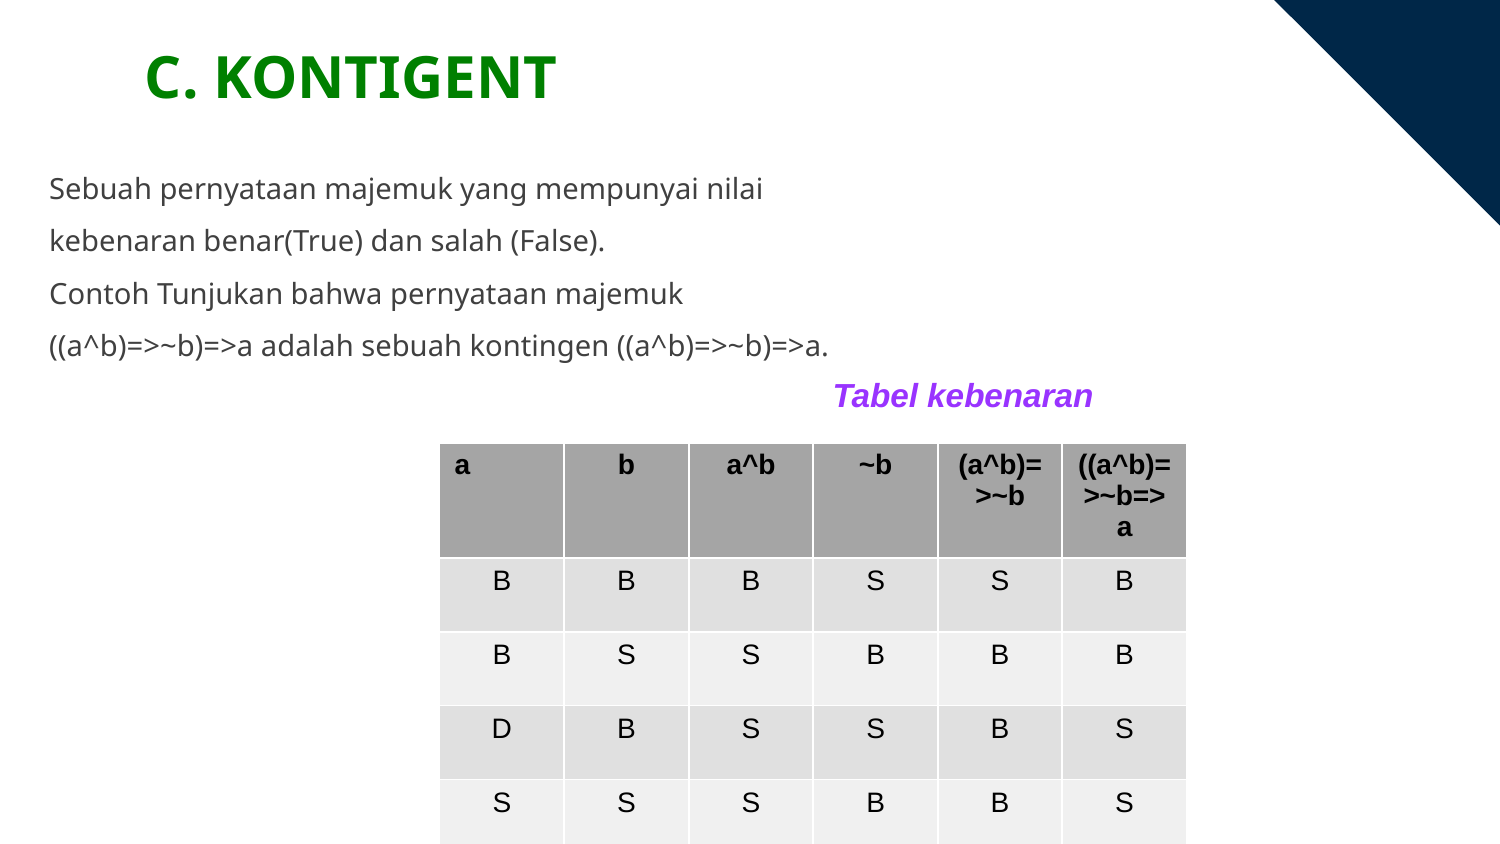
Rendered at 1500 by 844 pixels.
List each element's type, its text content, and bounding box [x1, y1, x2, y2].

text_box Tabel kebenaran [818, 367, 1475, 422]
table_cell S [814, 559, 937, 631]
table_cell B [565, 559, 688, 631]
table_cell B [565, 706, 688, 779]
table_cell B [1063, 633, 1186, 705]
table_cell B [939, 706, 1061, 779]
table_header b [565, 444, 688, 557]
table_header ~b [814, 444, 937, 557]
table_cell S [565, 633, 688, 705]
table_header a [440, 444, 563, 557]
table_cell S [814, 706, 937, 779]
table_cell S [939, 559, 1061, 631]
table_cell S [690, 633, 812, 705]
text_box Sebuah pernyataan majemuk yang mempunyai nilai kebenaran benar(True) dan salah (False). Contoh Tunjukan bahwa pernyataan majemuk ((a^b)=>~b)=>a adalah sebuah kontingen ((a^b)=>~b)=>a. [34, 145, 845, 370]
text_box C. Kontigent [134, 34, 1035, 117]
table_cell S [440, 780, 563, 844]
table_cell S [565, 780, 688, 844]
table_cell B [440, 633, 563, 705]
table_cell B [1063, 559, 1186, 631]
table_cell B [814, 780, 937, 844]
table_cell B [939, 780, 1061, 844]
table_cell S [1063, 780, 1186, 844]
table_cell S [1063, 706, 1186, 779]
table_cell B [814, 633, 937, 705]
table_cell B [690, 559, 812, 631]
table_cell B [939, 633, 1061, 705]
table_header ((a^b)=>~b=>a [1063, 444, 1186, 557]
table_cell S [690, 780, 812, 844]
table_cell D [440, 706, 563, 779]
table_cell B [440, 559, 563, 631]
table_header (a^b)=>~b [939, 444, 1061, 557]
text_box [1271, 0, 1500, 229]
table_header a^b [690, 444, 812, 557]
table_cell S [690, 706, 812, 779]
